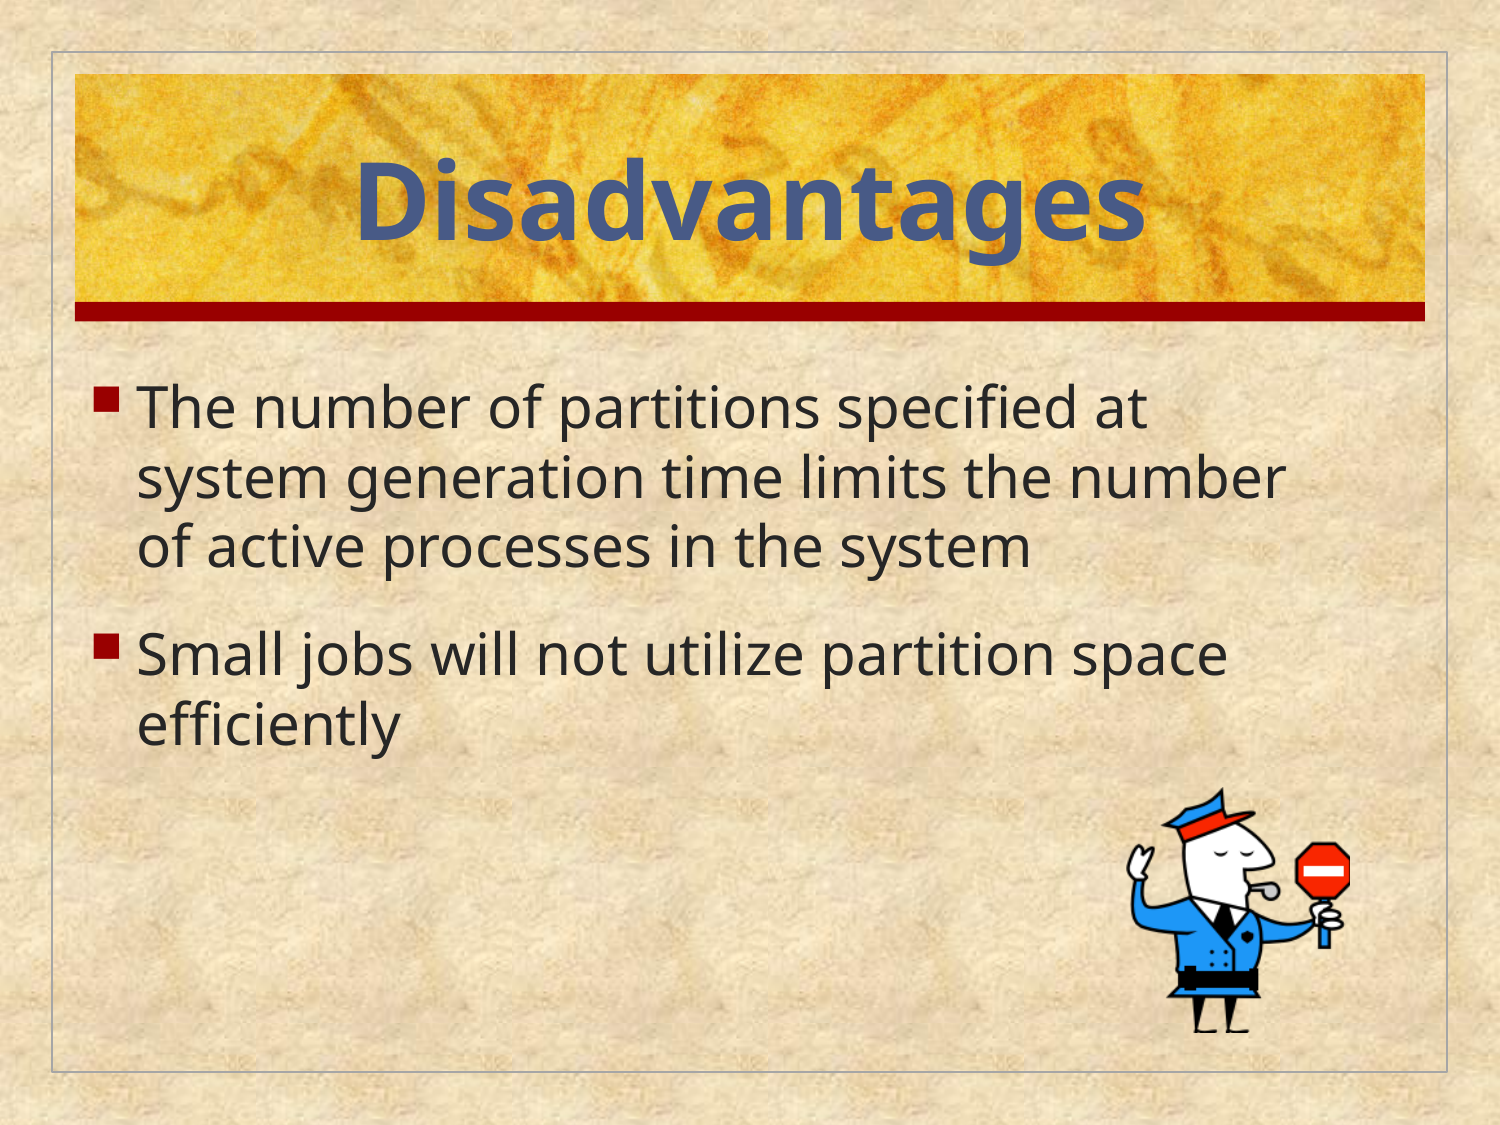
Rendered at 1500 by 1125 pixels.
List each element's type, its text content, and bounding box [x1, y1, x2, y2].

title Disadvantages [108, 74, 1392, 263]
picture [1124, 786, 1351, 1034]
picture [0, 0, 1500, 1125]
picture [53, 53, 1446, 1071]
list The number of partitions specified at system generation time limits the number of active processes in the system Small jobs will not utilize partition space efficiently [75, 362, 1363, 1125]
